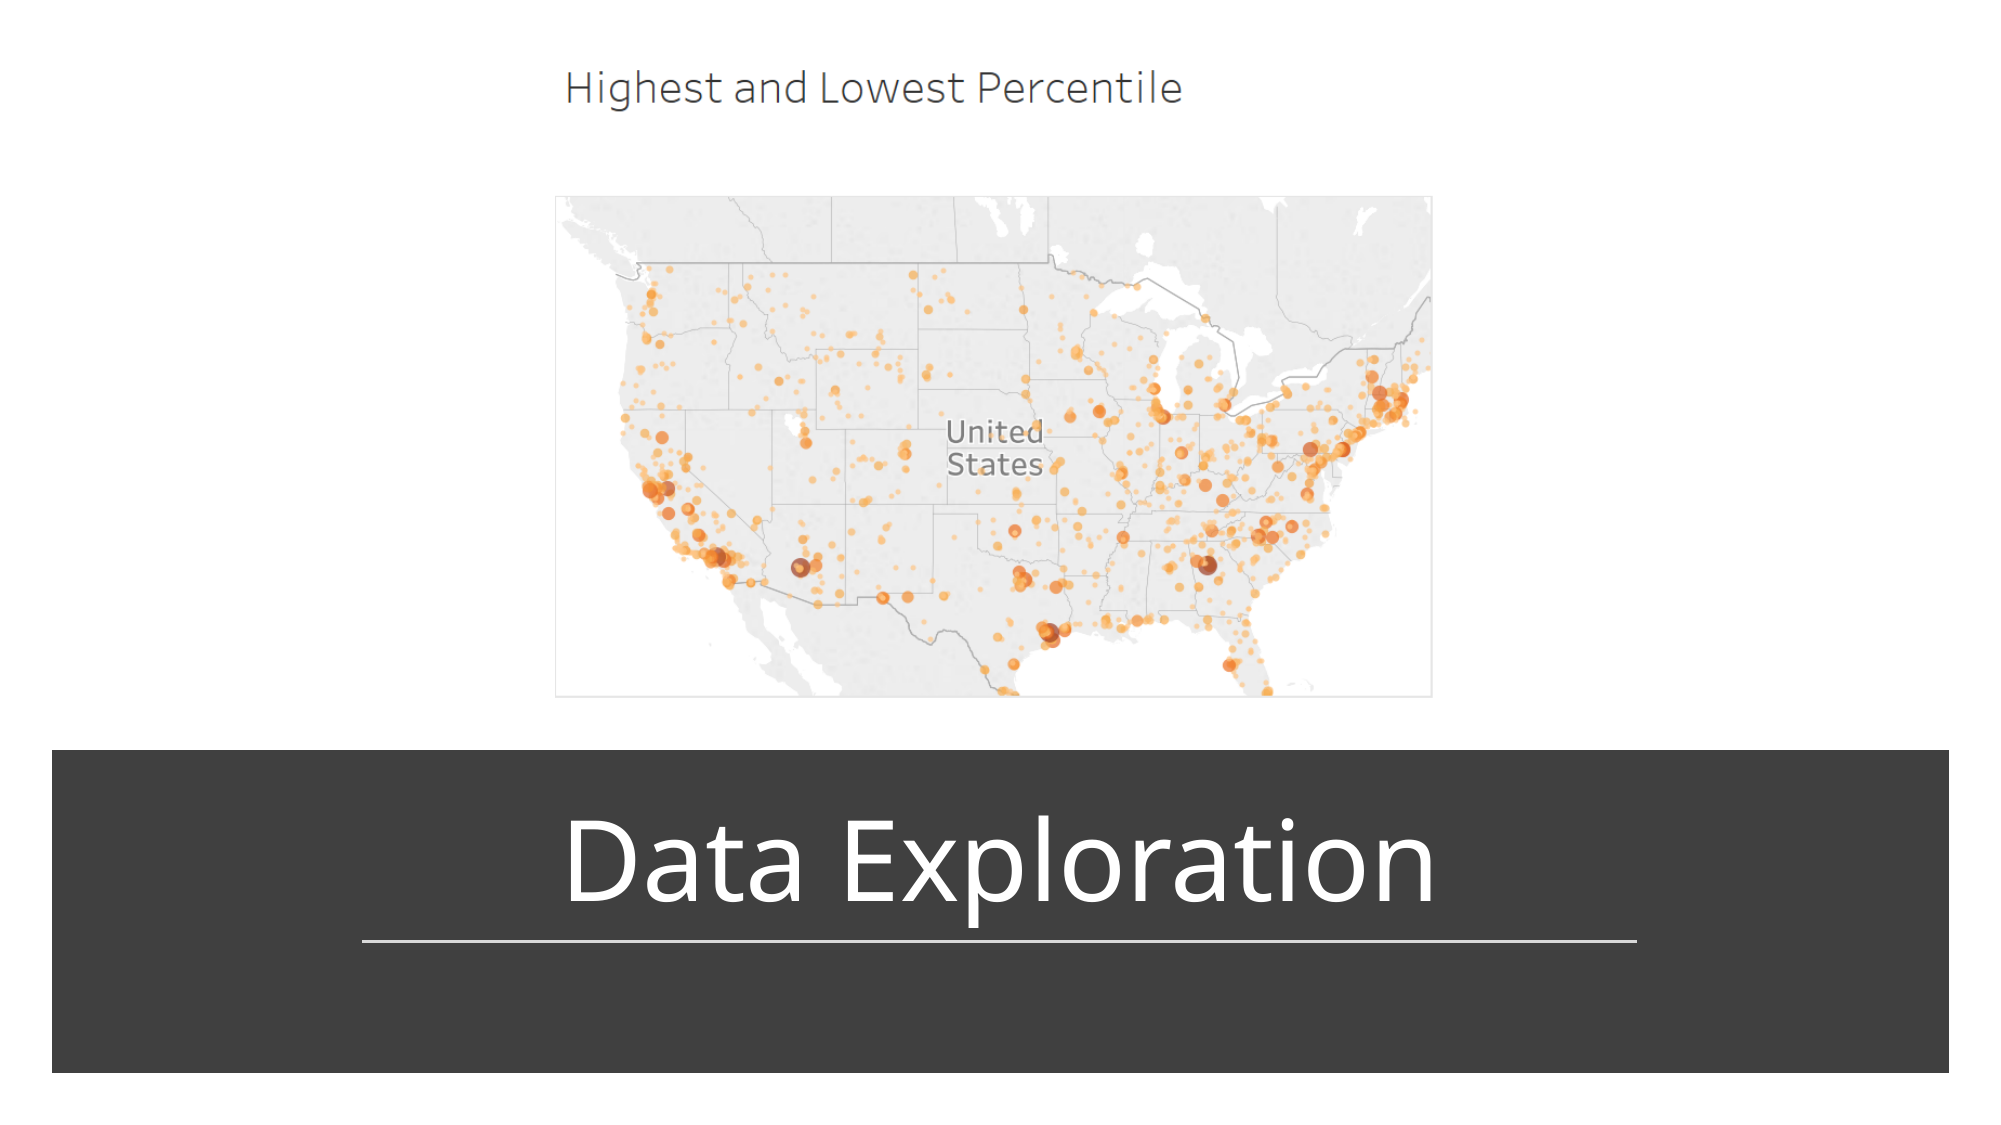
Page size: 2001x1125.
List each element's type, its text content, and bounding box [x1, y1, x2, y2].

text_box [61, 759, 1939, 1064]
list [555, 42, 1436, 699]
title Data Exploration [86, 780, 1914, 933]
